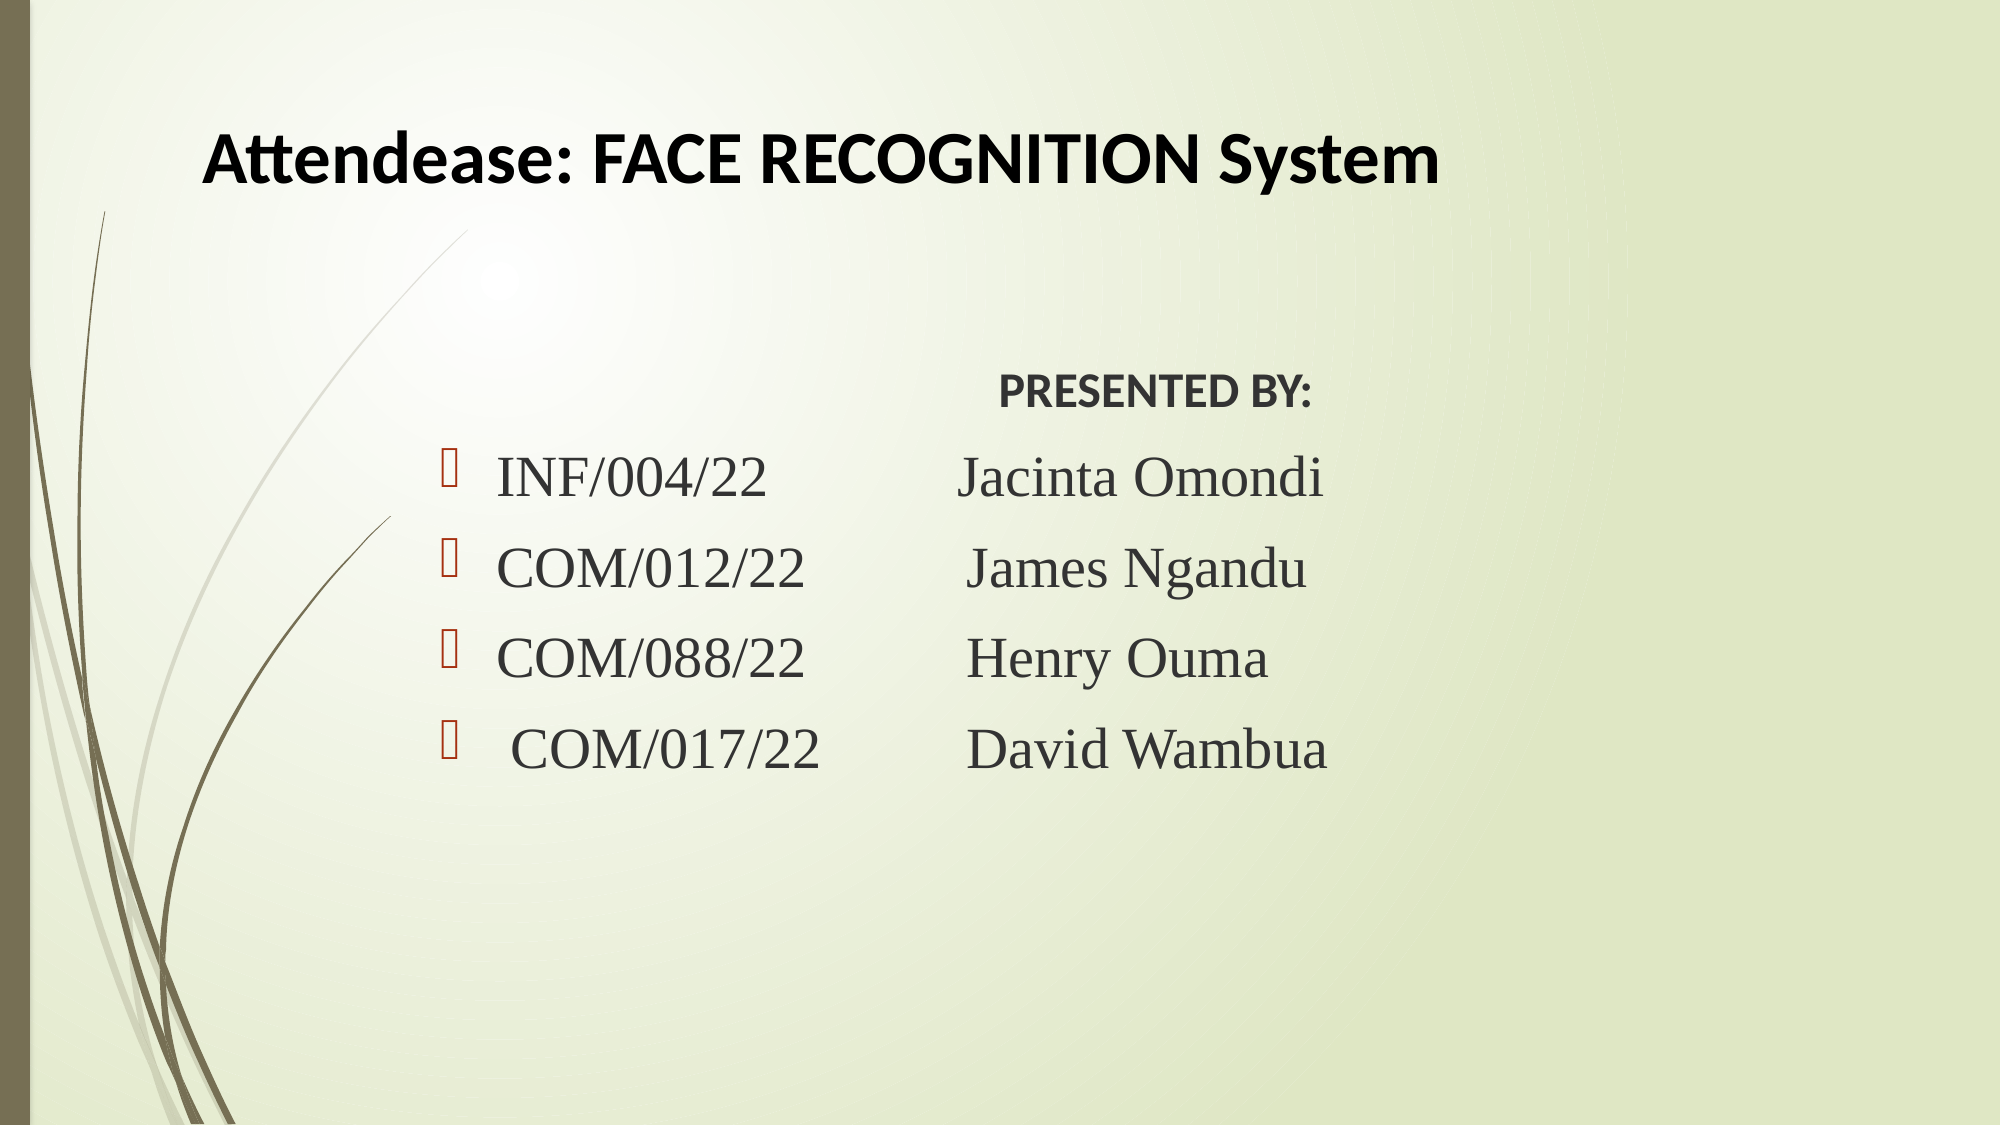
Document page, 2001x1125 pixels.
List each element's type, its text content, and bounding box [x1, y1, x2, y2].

list PRESENTED BY: INF/004/22 Jacinta Omondi COM/012/22 James Ngandu COM/088/22 Henry Ouma COM/017/22 David Wambua [424, 350, 1888, 988]
title Attendease: FACE RECOGNITION System [187, 101, 1813, 302]
